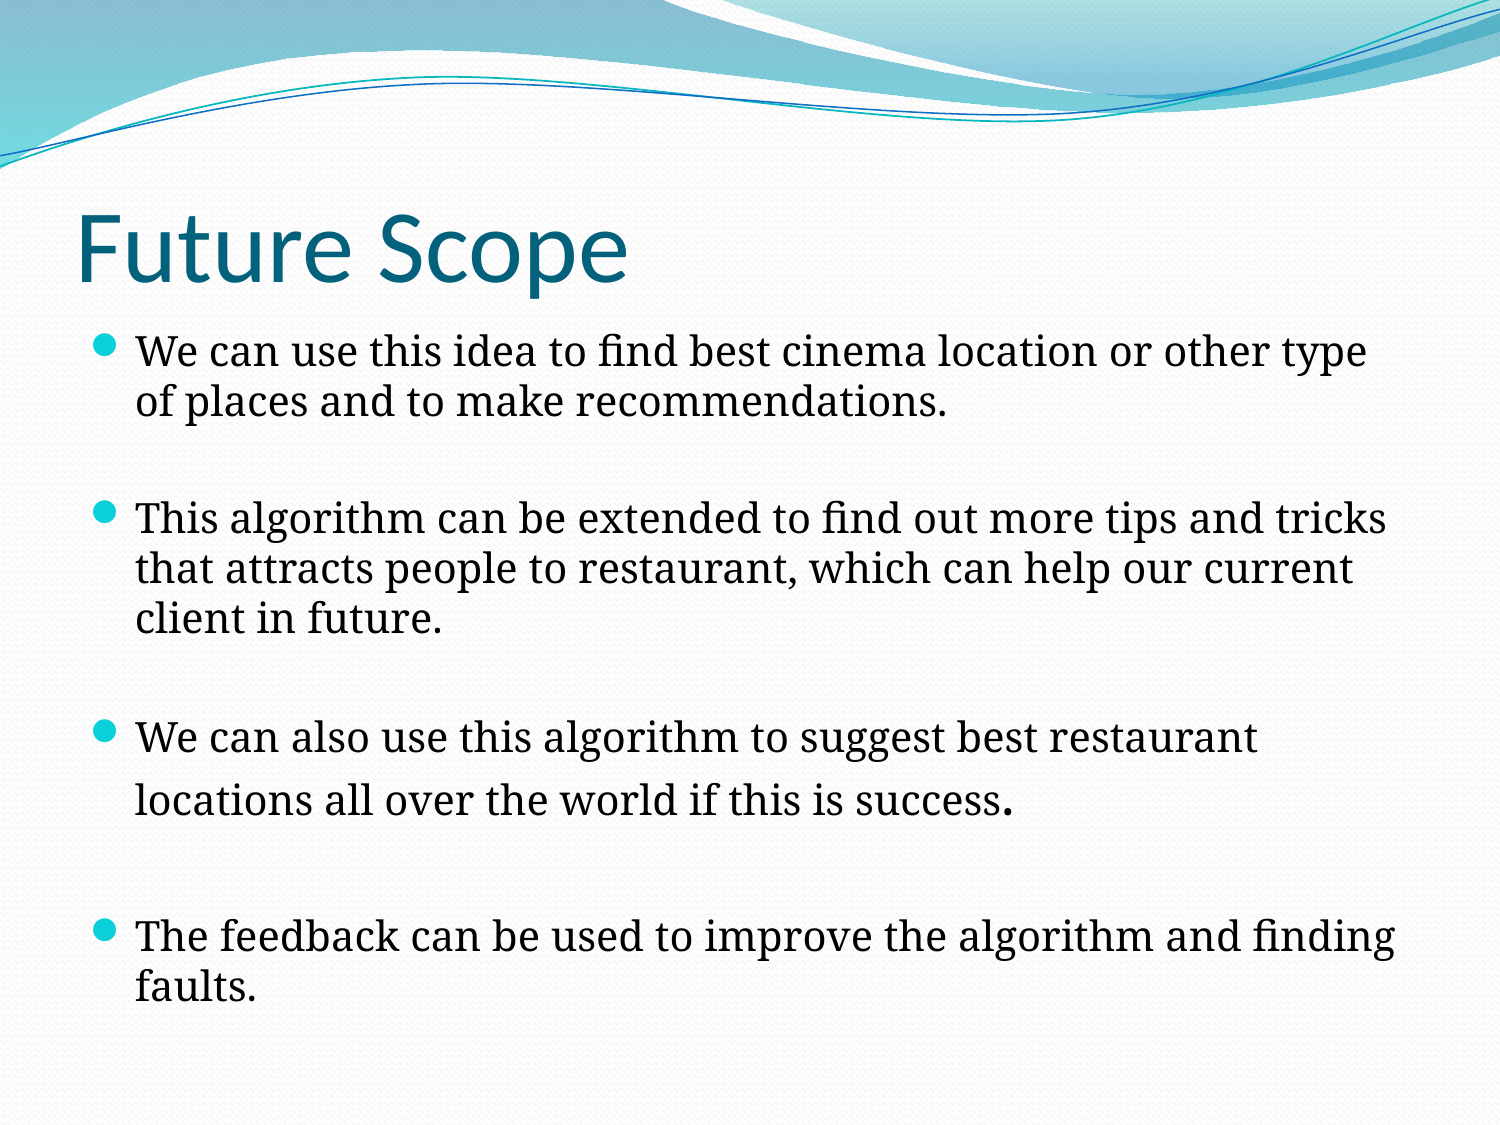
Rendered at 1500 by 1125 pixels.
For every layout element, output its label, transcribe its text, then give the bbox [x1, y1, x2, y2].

list We can use this idea to find best cinema location or other type of places and to make recommendations. This algorithm can be extended to find out more tips and tricks that attracts people to restaurant, which can help our current client in future. We can also use this algorithm to suggest best restaurant locations all over the world if this is success. The feedback can be used to improve the algorithm and finding faults. [75, 317, 1425, 1038]
title Future Scope [75, 115, 1425, 303]
